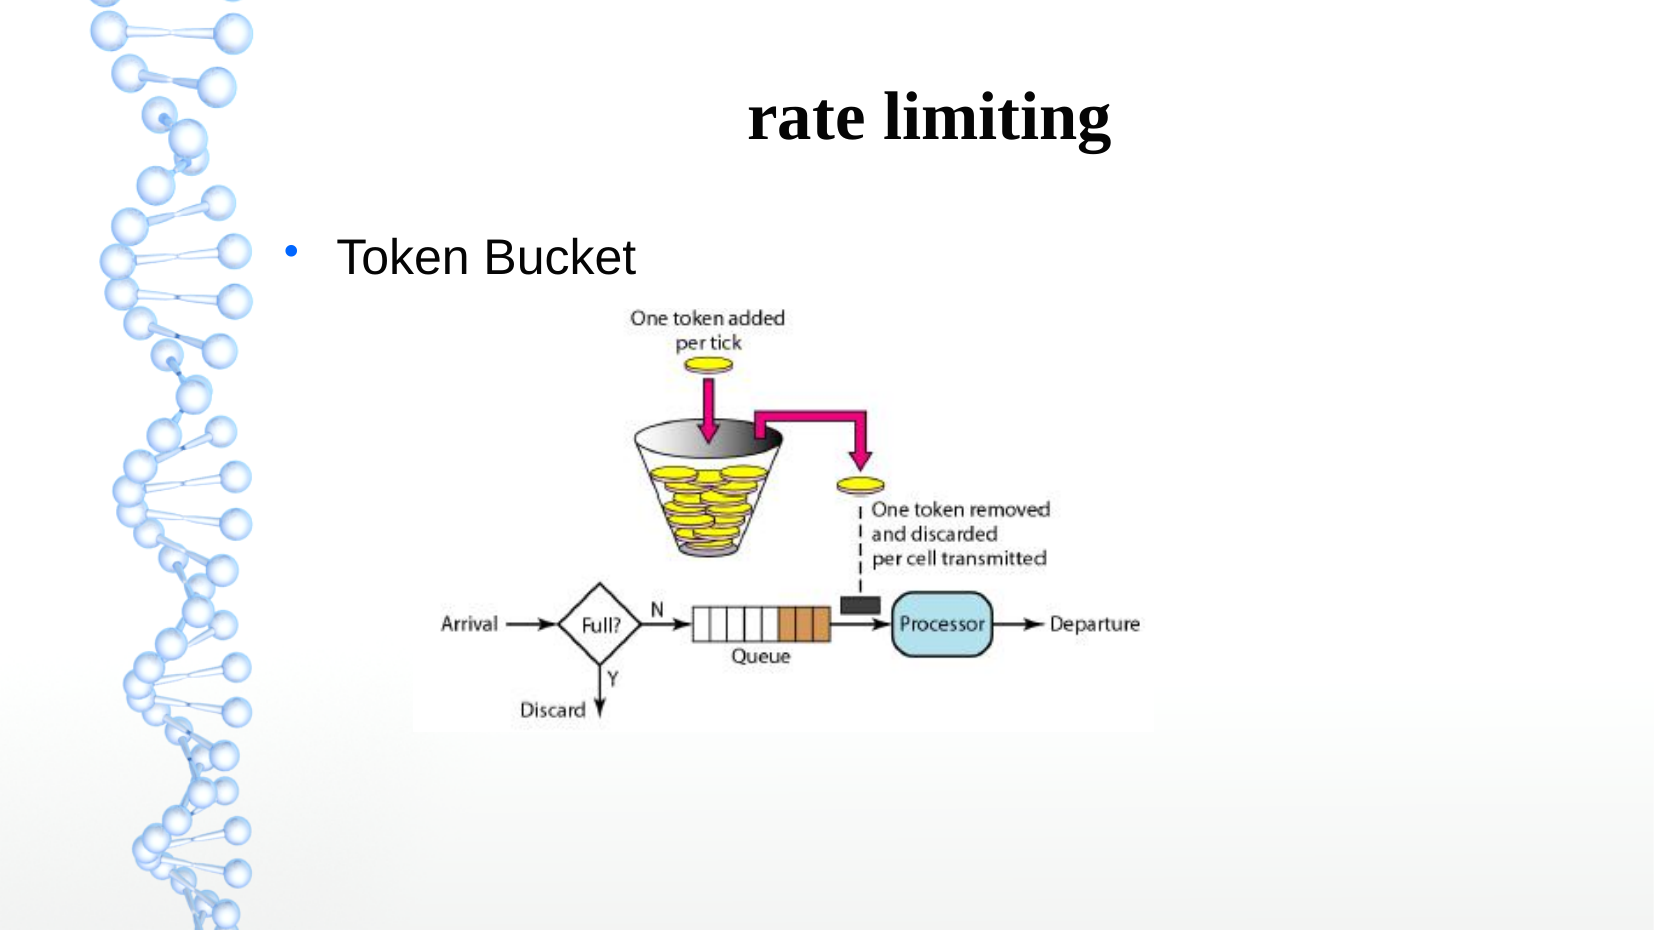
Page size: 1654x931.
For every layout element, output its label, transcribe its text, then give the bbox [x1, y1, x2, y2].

picture [0, 0, 1654, 930]
text_box rate limiting [265, 35, 1595, 189]
text_box Token Bucket [265, 224, 1595, 764]
